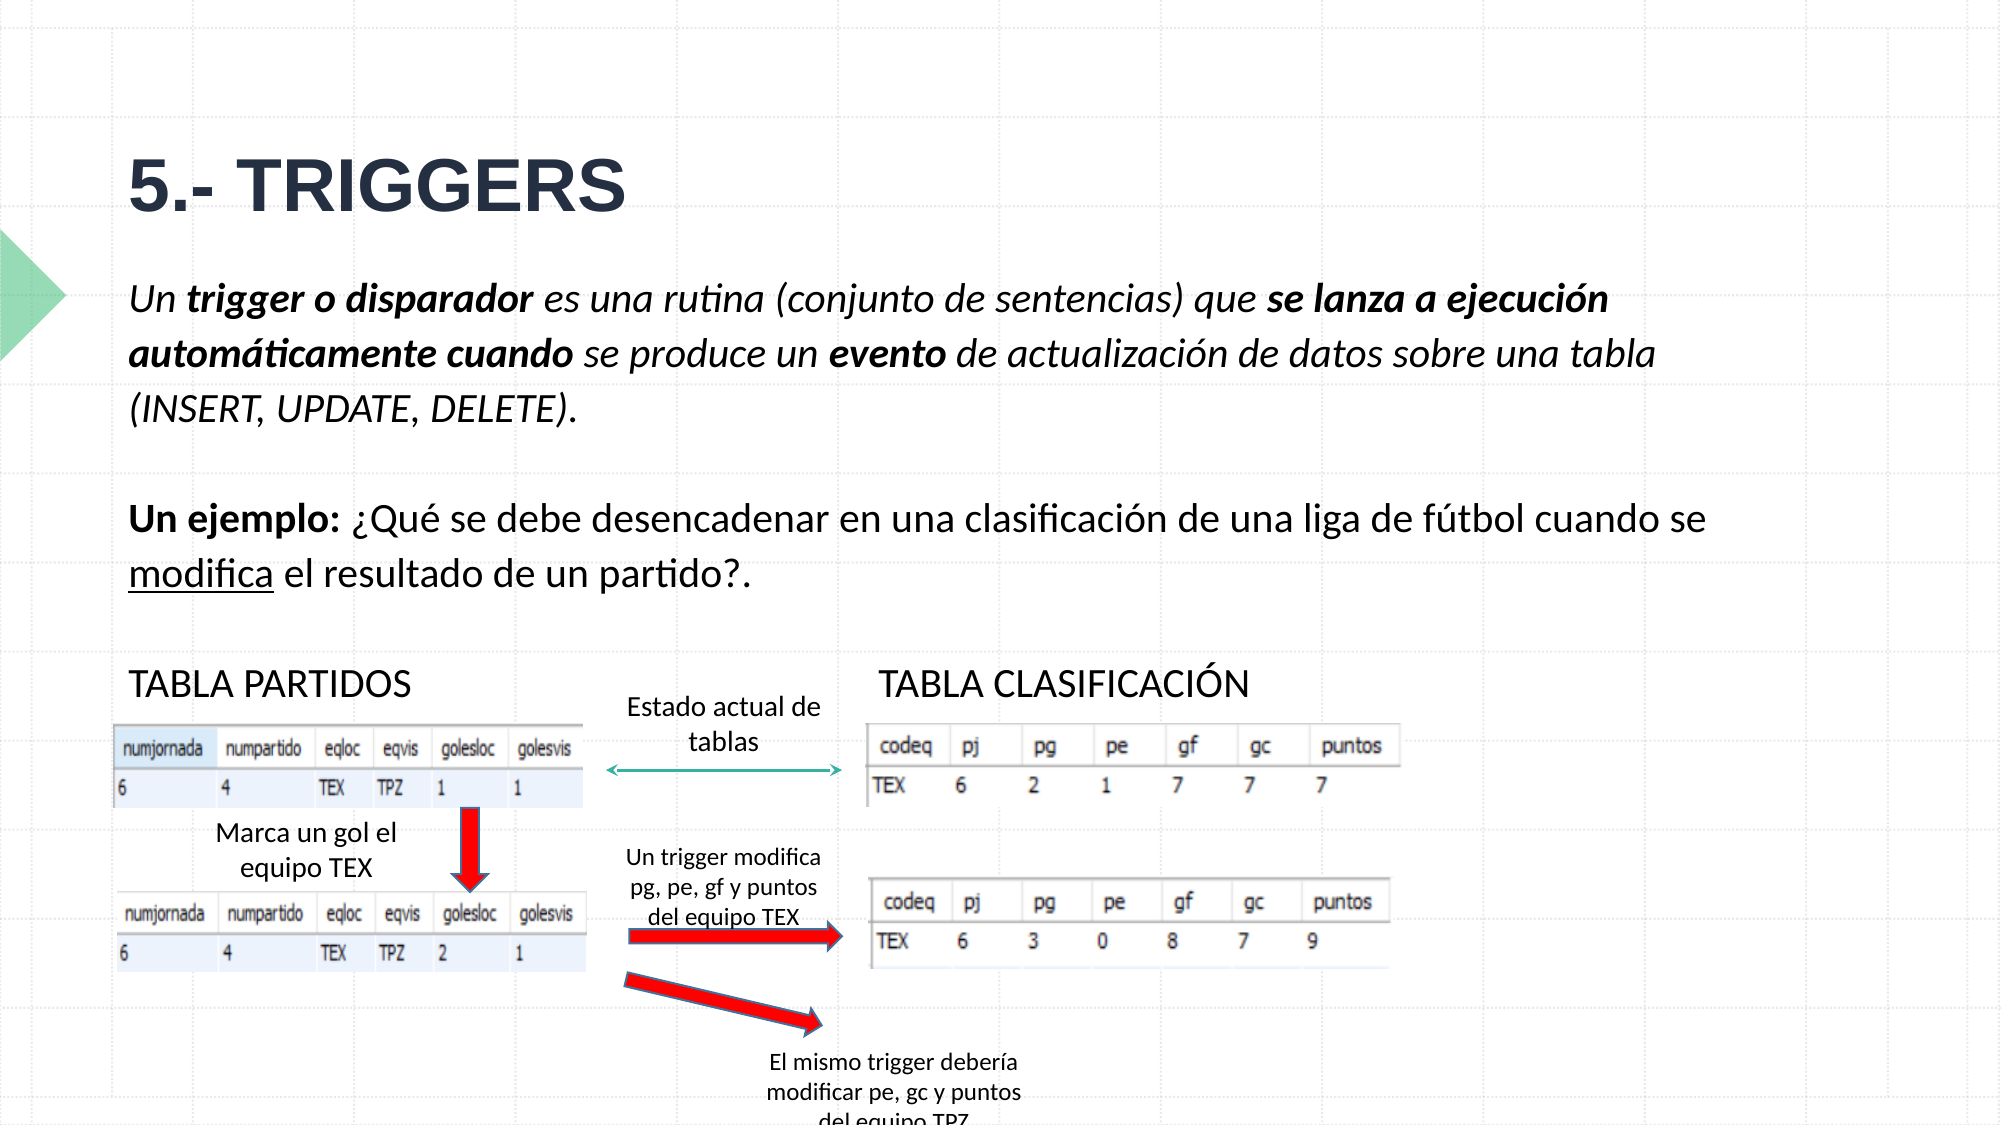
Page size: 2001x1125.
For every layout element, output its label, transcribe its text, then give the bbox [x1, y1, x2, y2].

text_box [113, 679, 1403, 1125]
title 5.- TRIGGERS [113, 119, 1808, 234]
list Un trigger o disparador es una rutina (conjunto de sentencias) que se lanza a ejecución automáticamente cuando se produce un evento de actualización de datos sobre una tabla (INSERT, UPDATE, DELETE). Un ejemplo: ¿Qué se debe desencadenar en una clasificación de una liga de fútbol cuando se modifica el resultado de un partido?. TABLA PARTIDOS TABLA CLASIFICACIÓN [113, 258, 1808, 969]
